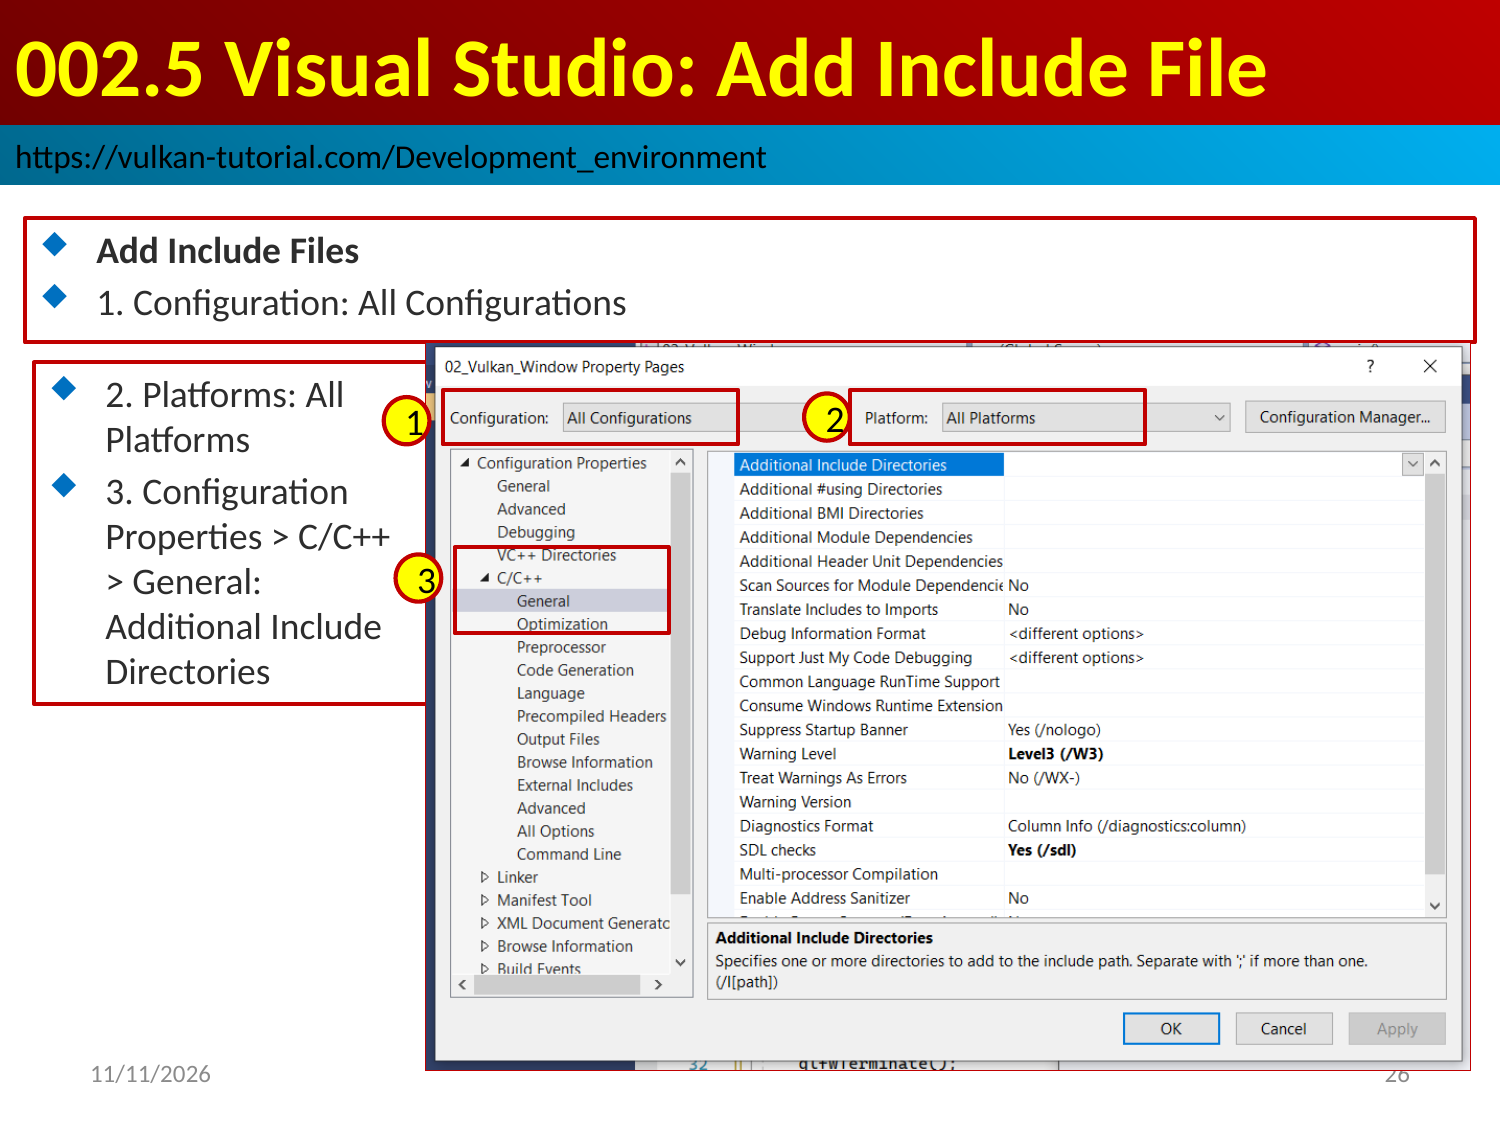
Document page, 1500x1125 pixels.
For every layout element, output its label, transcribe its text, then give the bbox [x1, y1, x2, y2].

text_box 1 [381, 394, 419, 447]
title 002.5 Visual Studio: Add Include File [0, 0, 1500, 125]
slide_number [75, 1042, 425, 1103]
slide_number 26 [1074, 1079, 1425, 1103]
text_box https://vulkan-tutorial.com/Development_environment [0, 125, 1500, 185]
subtitle Add Include Files 1. Configuration: All Configurations [23, 216, 1477, 344]
text_box 3 [393, 552, 419, 604]
text_box 2. Platforms: All Platforms 3. Configuration Properties > C/C++ > General: Additional Include Directories [32, 360, 419, 706]
picture [424, 342, 1471, 1071]
